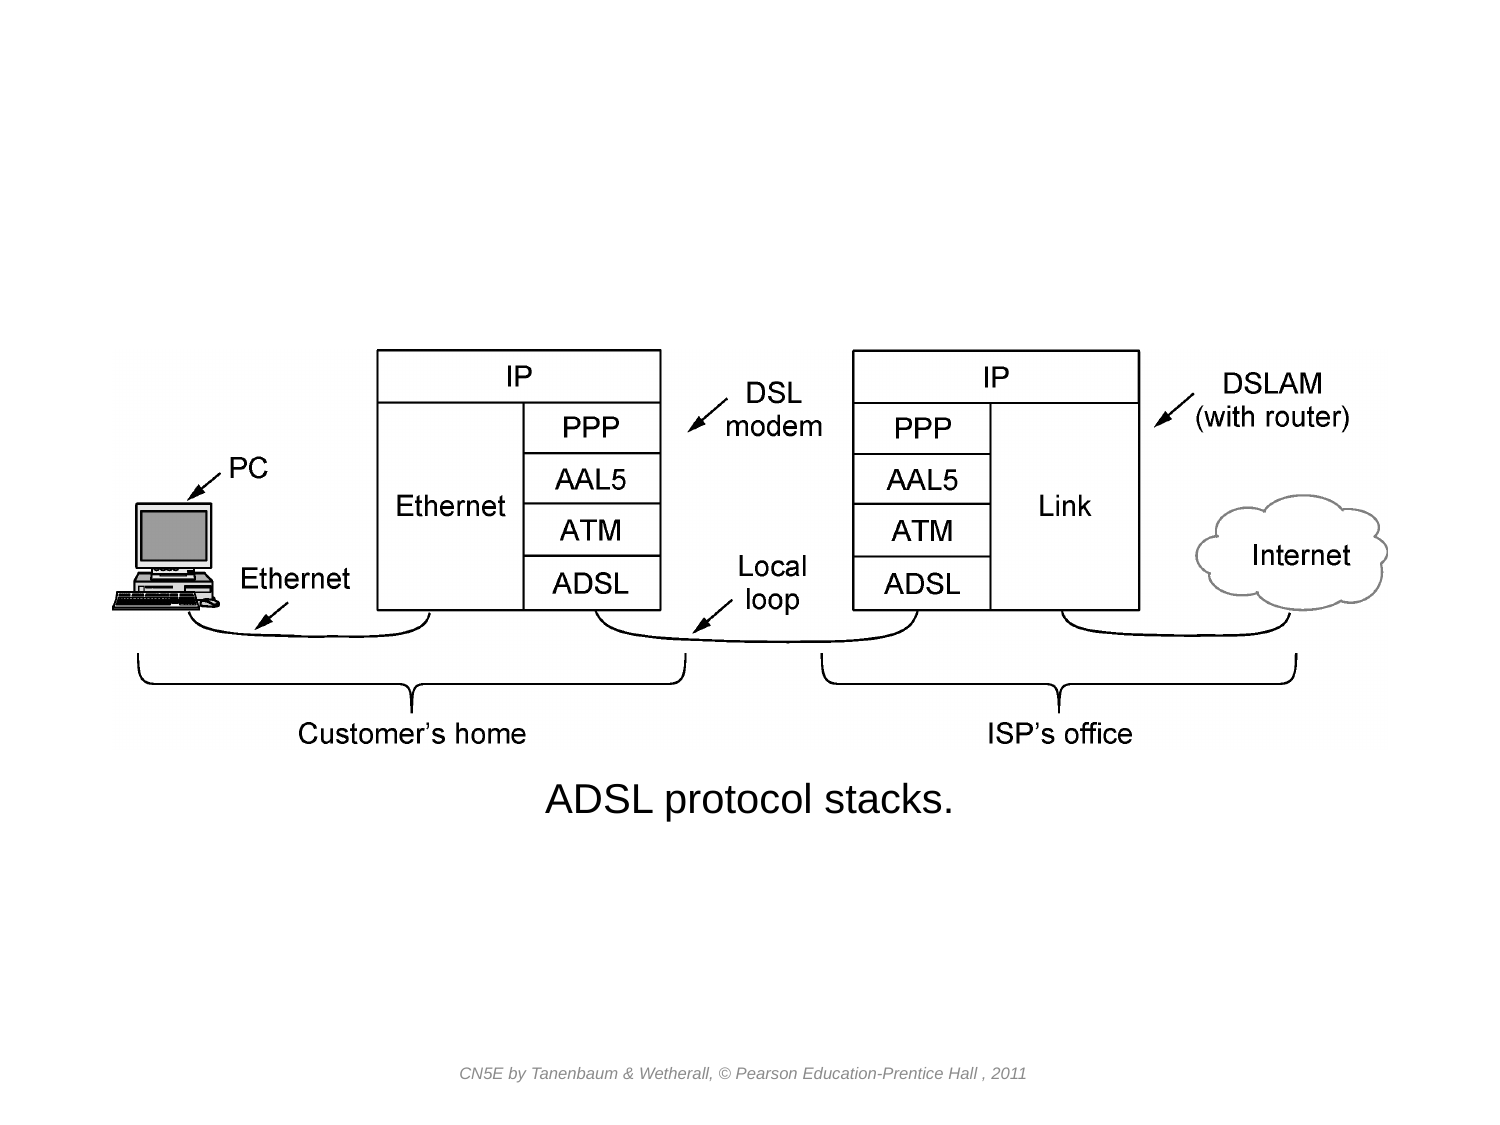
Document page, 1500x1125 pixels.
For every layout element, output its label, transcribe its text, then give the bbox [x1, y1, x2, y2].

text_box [112, 349, 1388, 826]
footer CN5E by Tanenbaum & Wetherall, © Pearson Education-Prentice Hall , 2011 [300, 1042, 1188, 1103]
